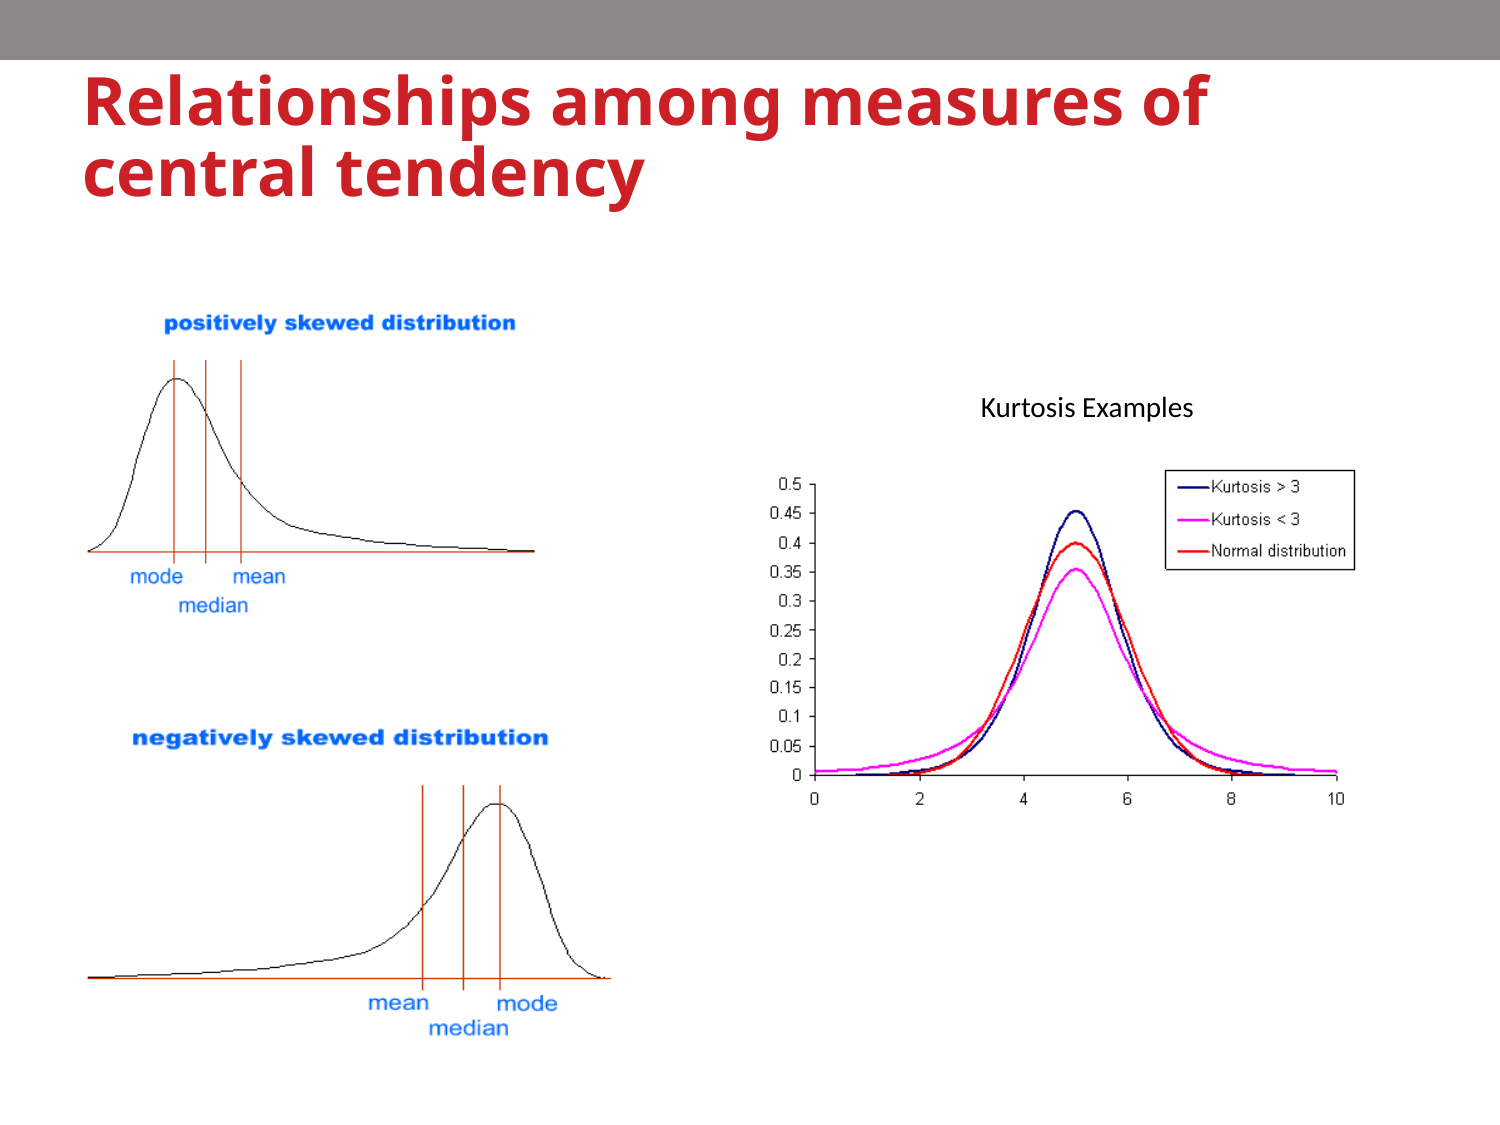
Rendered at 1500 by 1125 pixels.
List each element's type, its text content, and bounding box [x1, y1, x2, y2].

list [87, 687, 612, 1050]
picture [87, 287, 535, 638]
text_box Kurtosis Examples [786, 374, 1388, 438]
picture [762, 465, 1359, 810]
title Relationships among measures of central tendency [75, 59, 1425, 221]
